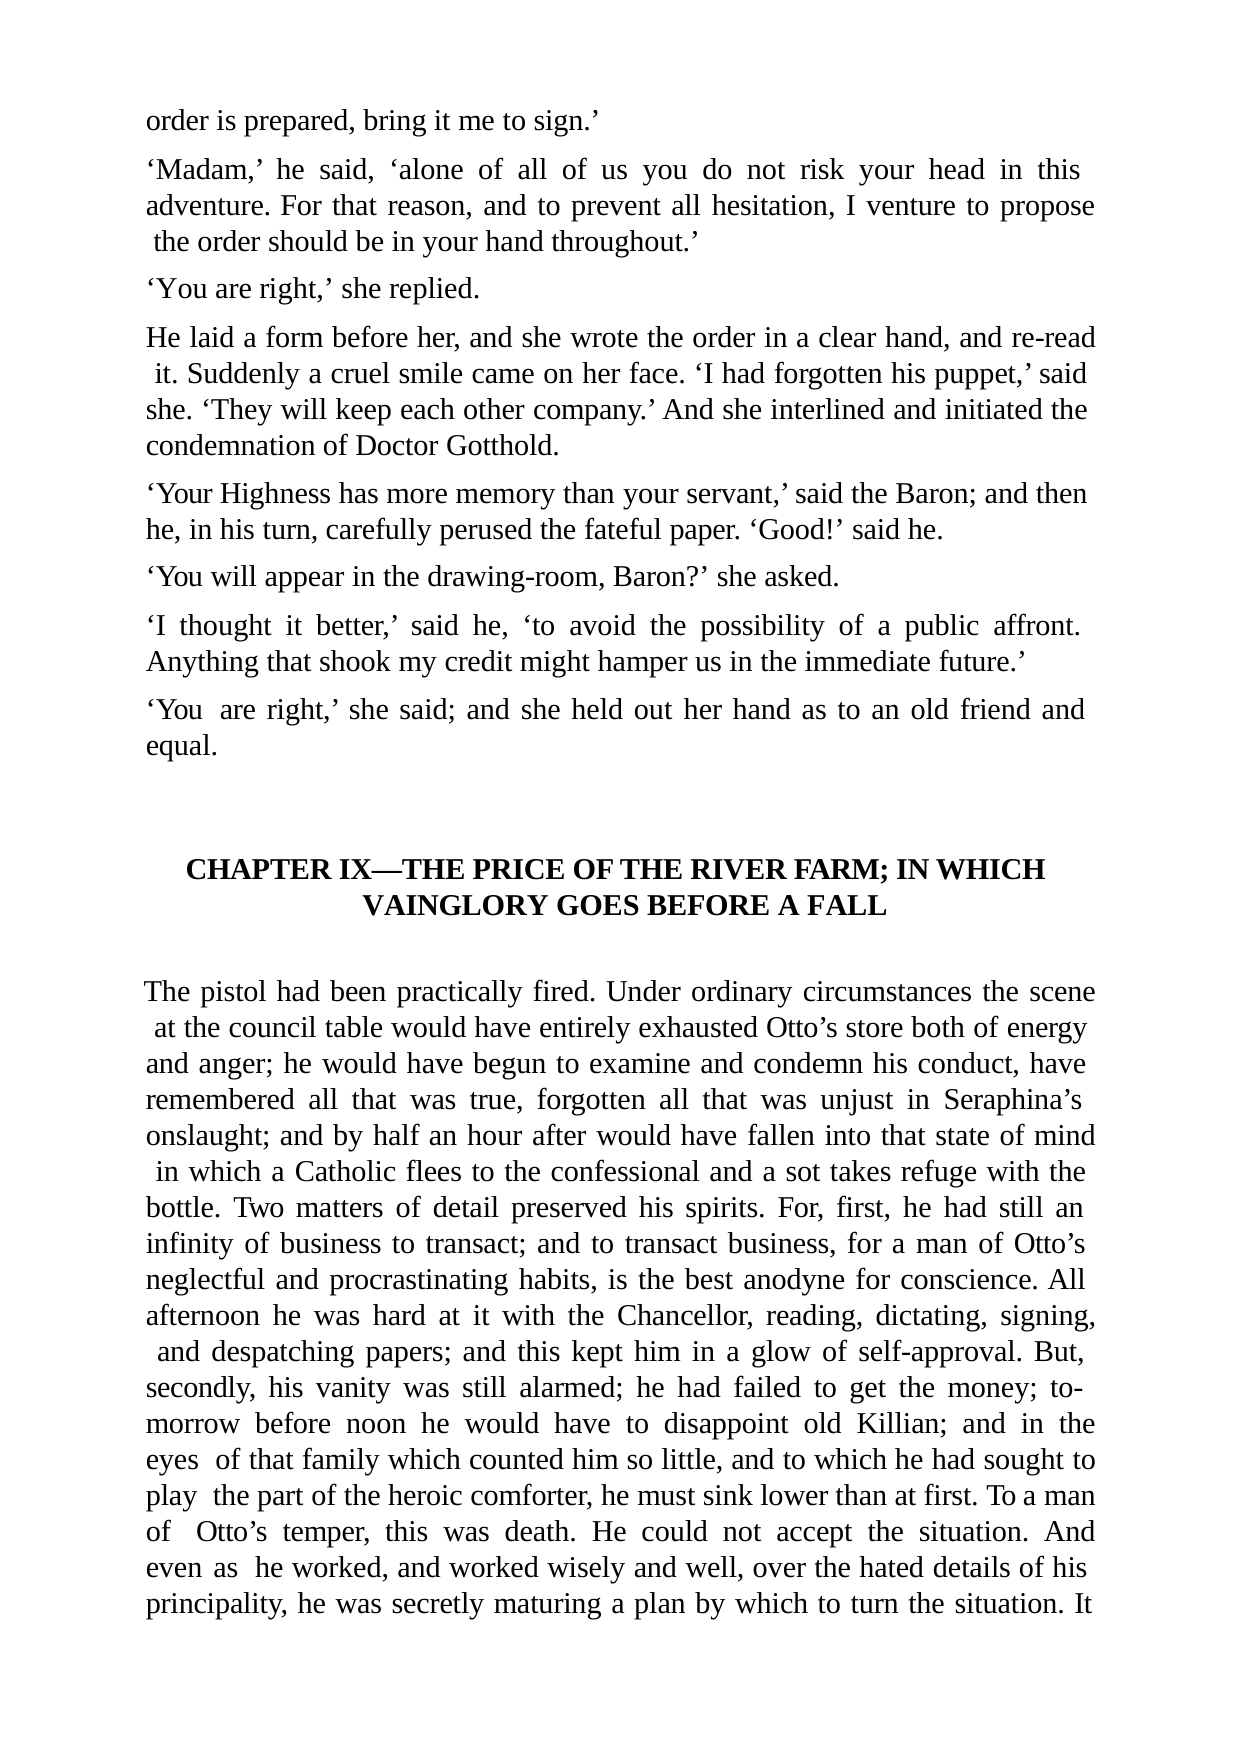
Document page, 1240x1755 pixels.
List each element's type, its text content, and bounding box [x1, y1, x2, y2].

text_box order is prepared, bring it me to sign.’ ‘Madam,’ he said, ‘alone of all of us you do not risk your head in this adventure. For that reason, and to prevent all hesitation, I venture to propose the order should be in your hand throughout.’ ‘You are right,’ she replied. He laid a form before her, and she wrote the order in a clear hand, and re-read it. Suddenly a cruel smile came on her face. ‘I had forgotten his puppet,’ said she. ‘They will keep each other company.’ And she interlined and initiated the condemnation of Doctor Gotthold. ‘Your Highness has more memory than your servant,’ said the Baron; and then he, in his turn, carefully perused the fateful paper. ‘Good!’ said he. ‘You will appear in the drawing-room, Baron?’ she asked. ‘I thought it better,’ said he, ‘to avoid the possibility of a public affront. Anything that shook my credit might hamper us in the immediate future.’ ‘You are right,’ she said; and she held out her hand as to an old friend and equal. CHAPTER IX—THE PRICE OF THE RIVER FARM; IN WHICH VAINGLORY GOES BEFORE A FALL The pistol had been practically fired. Under ordinary circumstances the scene at the council table would have entirely exhausted Otto’s store both of energy and anger; he would have begun to examine and condemn his conduct, have remembered all that was true, forgotten all that was unjust in Seraphina’s onslaught; and by half an hour after would have fallen into that state of mind in which a Catholic flees to the confessional and a sot takes refuge with the bottle. Two matters of detail preserved his spirits. For, first, he had still an infinity of business to transact; and to transact business, for a man of Otto’s neglectful and procrastinating habits, is the best anodyne for conscience. All afternoon he was hard at it with the Chancellor, reading, dictating, signing, and despatching papers; and this kept him in a glow of self-approval. But, secondly, his vanity was still alarmed; he had failed to get the money; to- morrow before noon he would have to disappoint old Killian; and in the eyes of that family which counted him so little, and to which he had sought to play the part of the heroic comforter, he must sink lower than at first. To a man of Otto’s temper, this was death. He could not accept the situation. And even as he worked, and worked wisely and well, over the hated details of his principality, he was secretly maturing a plan by which to turn the situation. It [143, 86, 1097, 1620]
